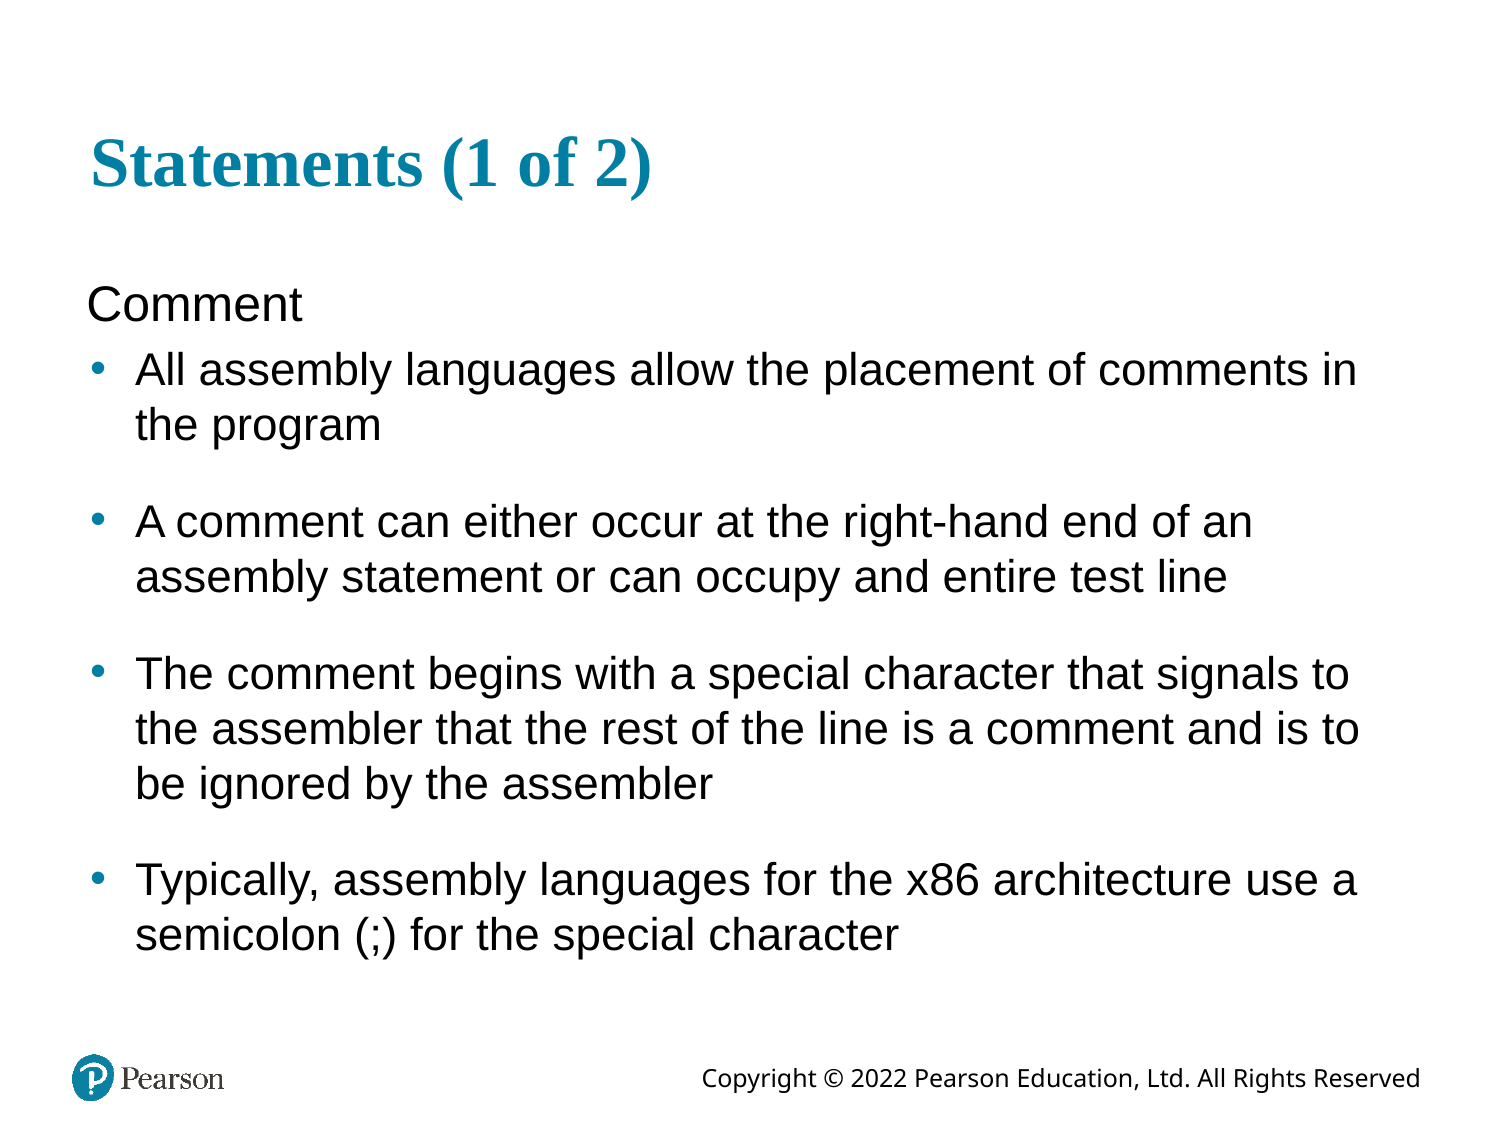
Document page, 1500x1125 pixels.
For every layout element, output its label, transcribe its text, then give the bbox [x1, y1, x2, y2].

title Statements (1 of 2) [75, 35, 1425, 216]
picture [72, 1054, 88, 1070]
list Comment [54, 256, 1446, 1000]
picture [81, 1063, 106, 1088]
list All assembly languages allow the placement of comments in the program A comment can either occur at the right-hand end of an assembly statement or can occupy and entire test line The comment begins with a special character that signals to the assembler that the rest of the line is a comment and is to be ignored by the assembler Typically, assembly languages for the x86 architecture use a semicolon (;) for the special character [40, 324, 1400, 1005]
picture [99, 1054, 224, 1101]
picture [72, 1088, 82, 1101]
